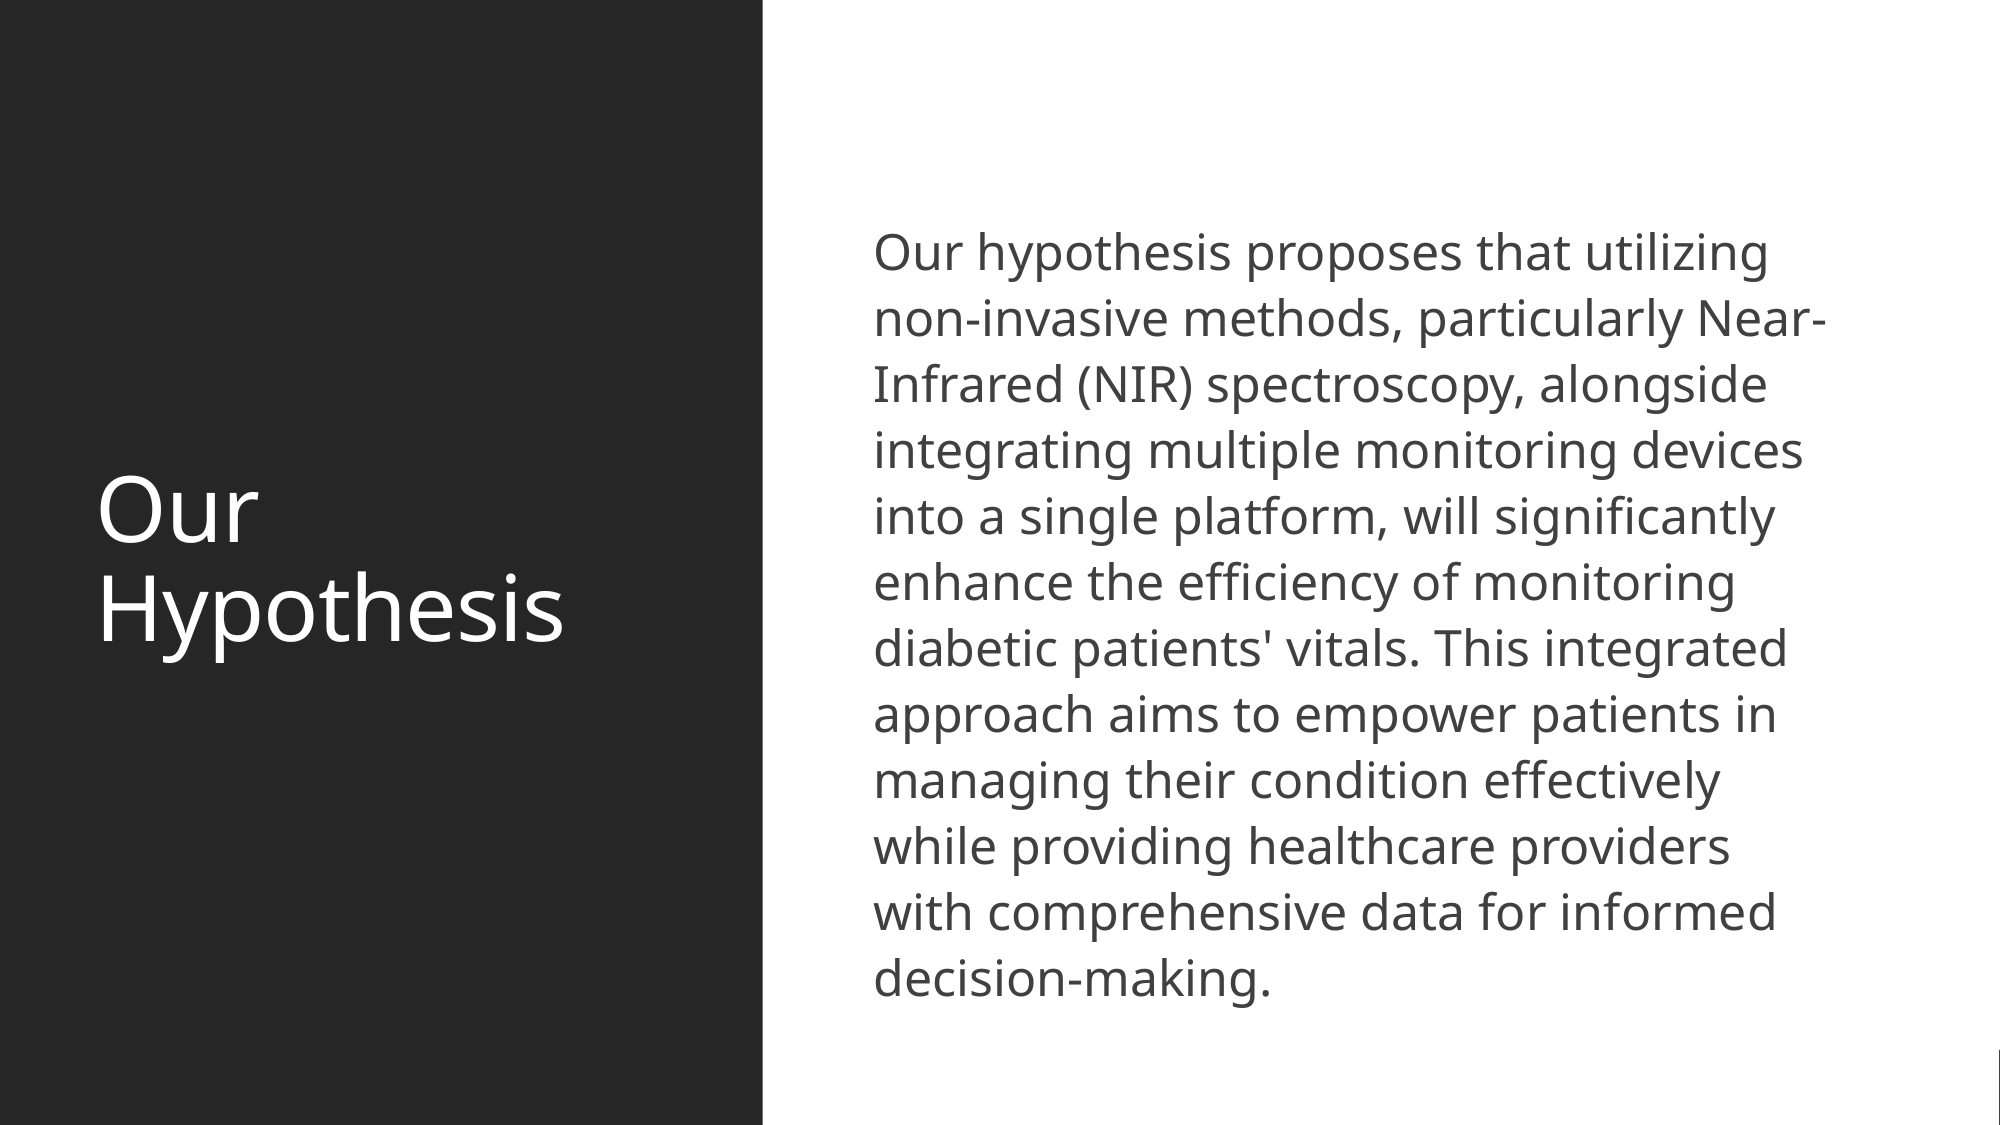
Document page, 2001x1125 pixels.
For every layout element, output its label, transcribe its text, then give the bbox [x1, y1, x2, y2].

text_box [764, 0, 2000, 1125]
title Our Hypothesis [80, 99, 679, 1026]
text_box [0, 0, 764, 1125]
list Our hypothesis proposes that utilizing non-invasive methods, particularly Near-Infrared (NIR) spectroscopy, alongside integrating multiple monitoring devices into a single platform, will significantly enhance the efficiency of monitoring diabetic patients' vitals. This integrated approach aims to empower patients in managing their condition effectively while providing healthcare providers with comprehensive data for informed decision-making. [858, 99, 1830, 1026]
